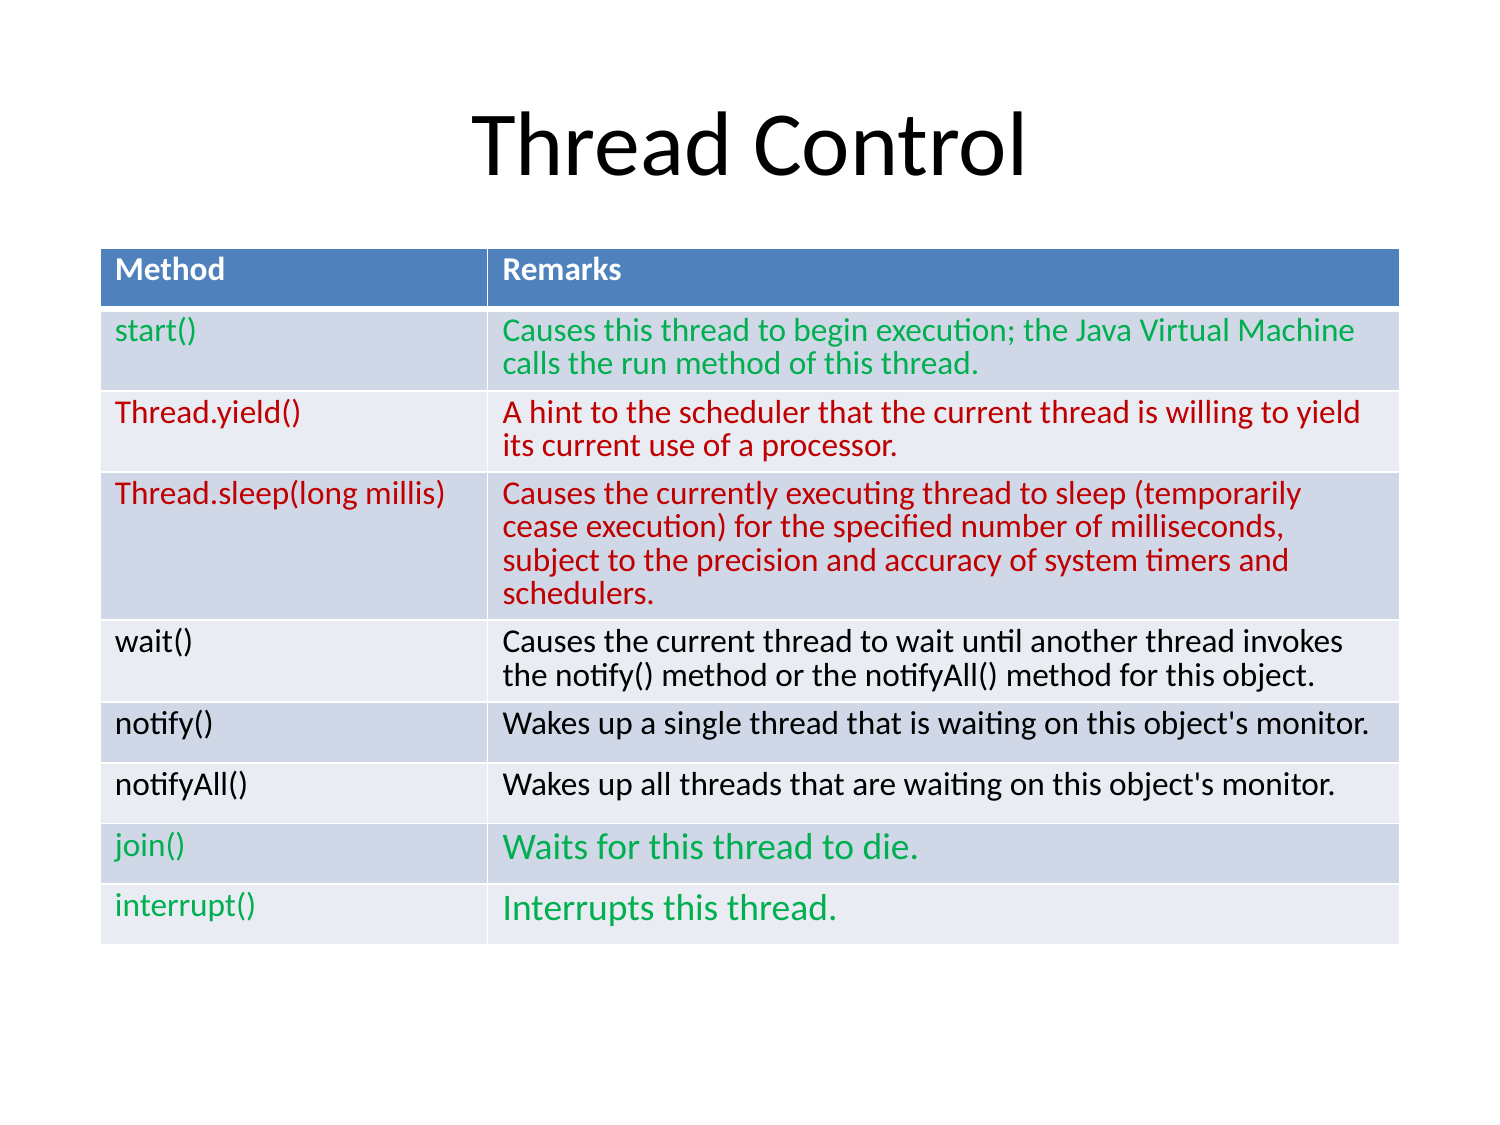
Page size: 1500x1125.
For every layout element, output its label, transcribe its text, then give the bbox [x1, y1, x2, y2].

table_cell Thread.yield() [101, 392, 487, 471]
table_cell notify() [101, 703, 487, 762]
title Thread Control [75, 45, 1425, 233]
table_cell interrupt() [101, 885, 487, 944]
table_cell Causes the currently executing thread to sleep (temporarily cease execution) for the specified number of milliseconds, subject to the precision and accuracy of system timers and schedulers. [488, 473, 1399, 619]
table_cell A hint to the scheduler that the current thread is willing to yield its current use of a processor. [488, 392, 1399, 471]
table_cell start() [101, 312, 487, 390]
table_cell Waits for this thread to die. [488, 824, 1399, 883]
table_cell Causes this thread to begin execution; the Java Virtual Machine calls the run method of this thread. [488, 312, 1399, 390]
table_cell Wakes up a single thread that is waiting on this object's monitor. [488, 703, 1399, 762]
table_cell notifyAll() [101, 764, 487, 823]
table_cell Thread.sleep(long millis) [101, 473, 487, 619]
table_cell Interrupts this thread. [488, 885, 1399, 944]
table_cell wait() [101, 621, 487, 701]
table_header Method [101, 249, 487, 306]
table_cell Causes the current thread to wait until another thread invokes the notify() method or the notifyAll() method for this object. [488, 621, 1399, 701]
table_header Remarks [488, 249, 1399, 306]
table_cell join() [101, 824, 487, 883]
table_cell Wakes up all threads that are waiting on this object's monitor. [488, 764, 1399, 823]
